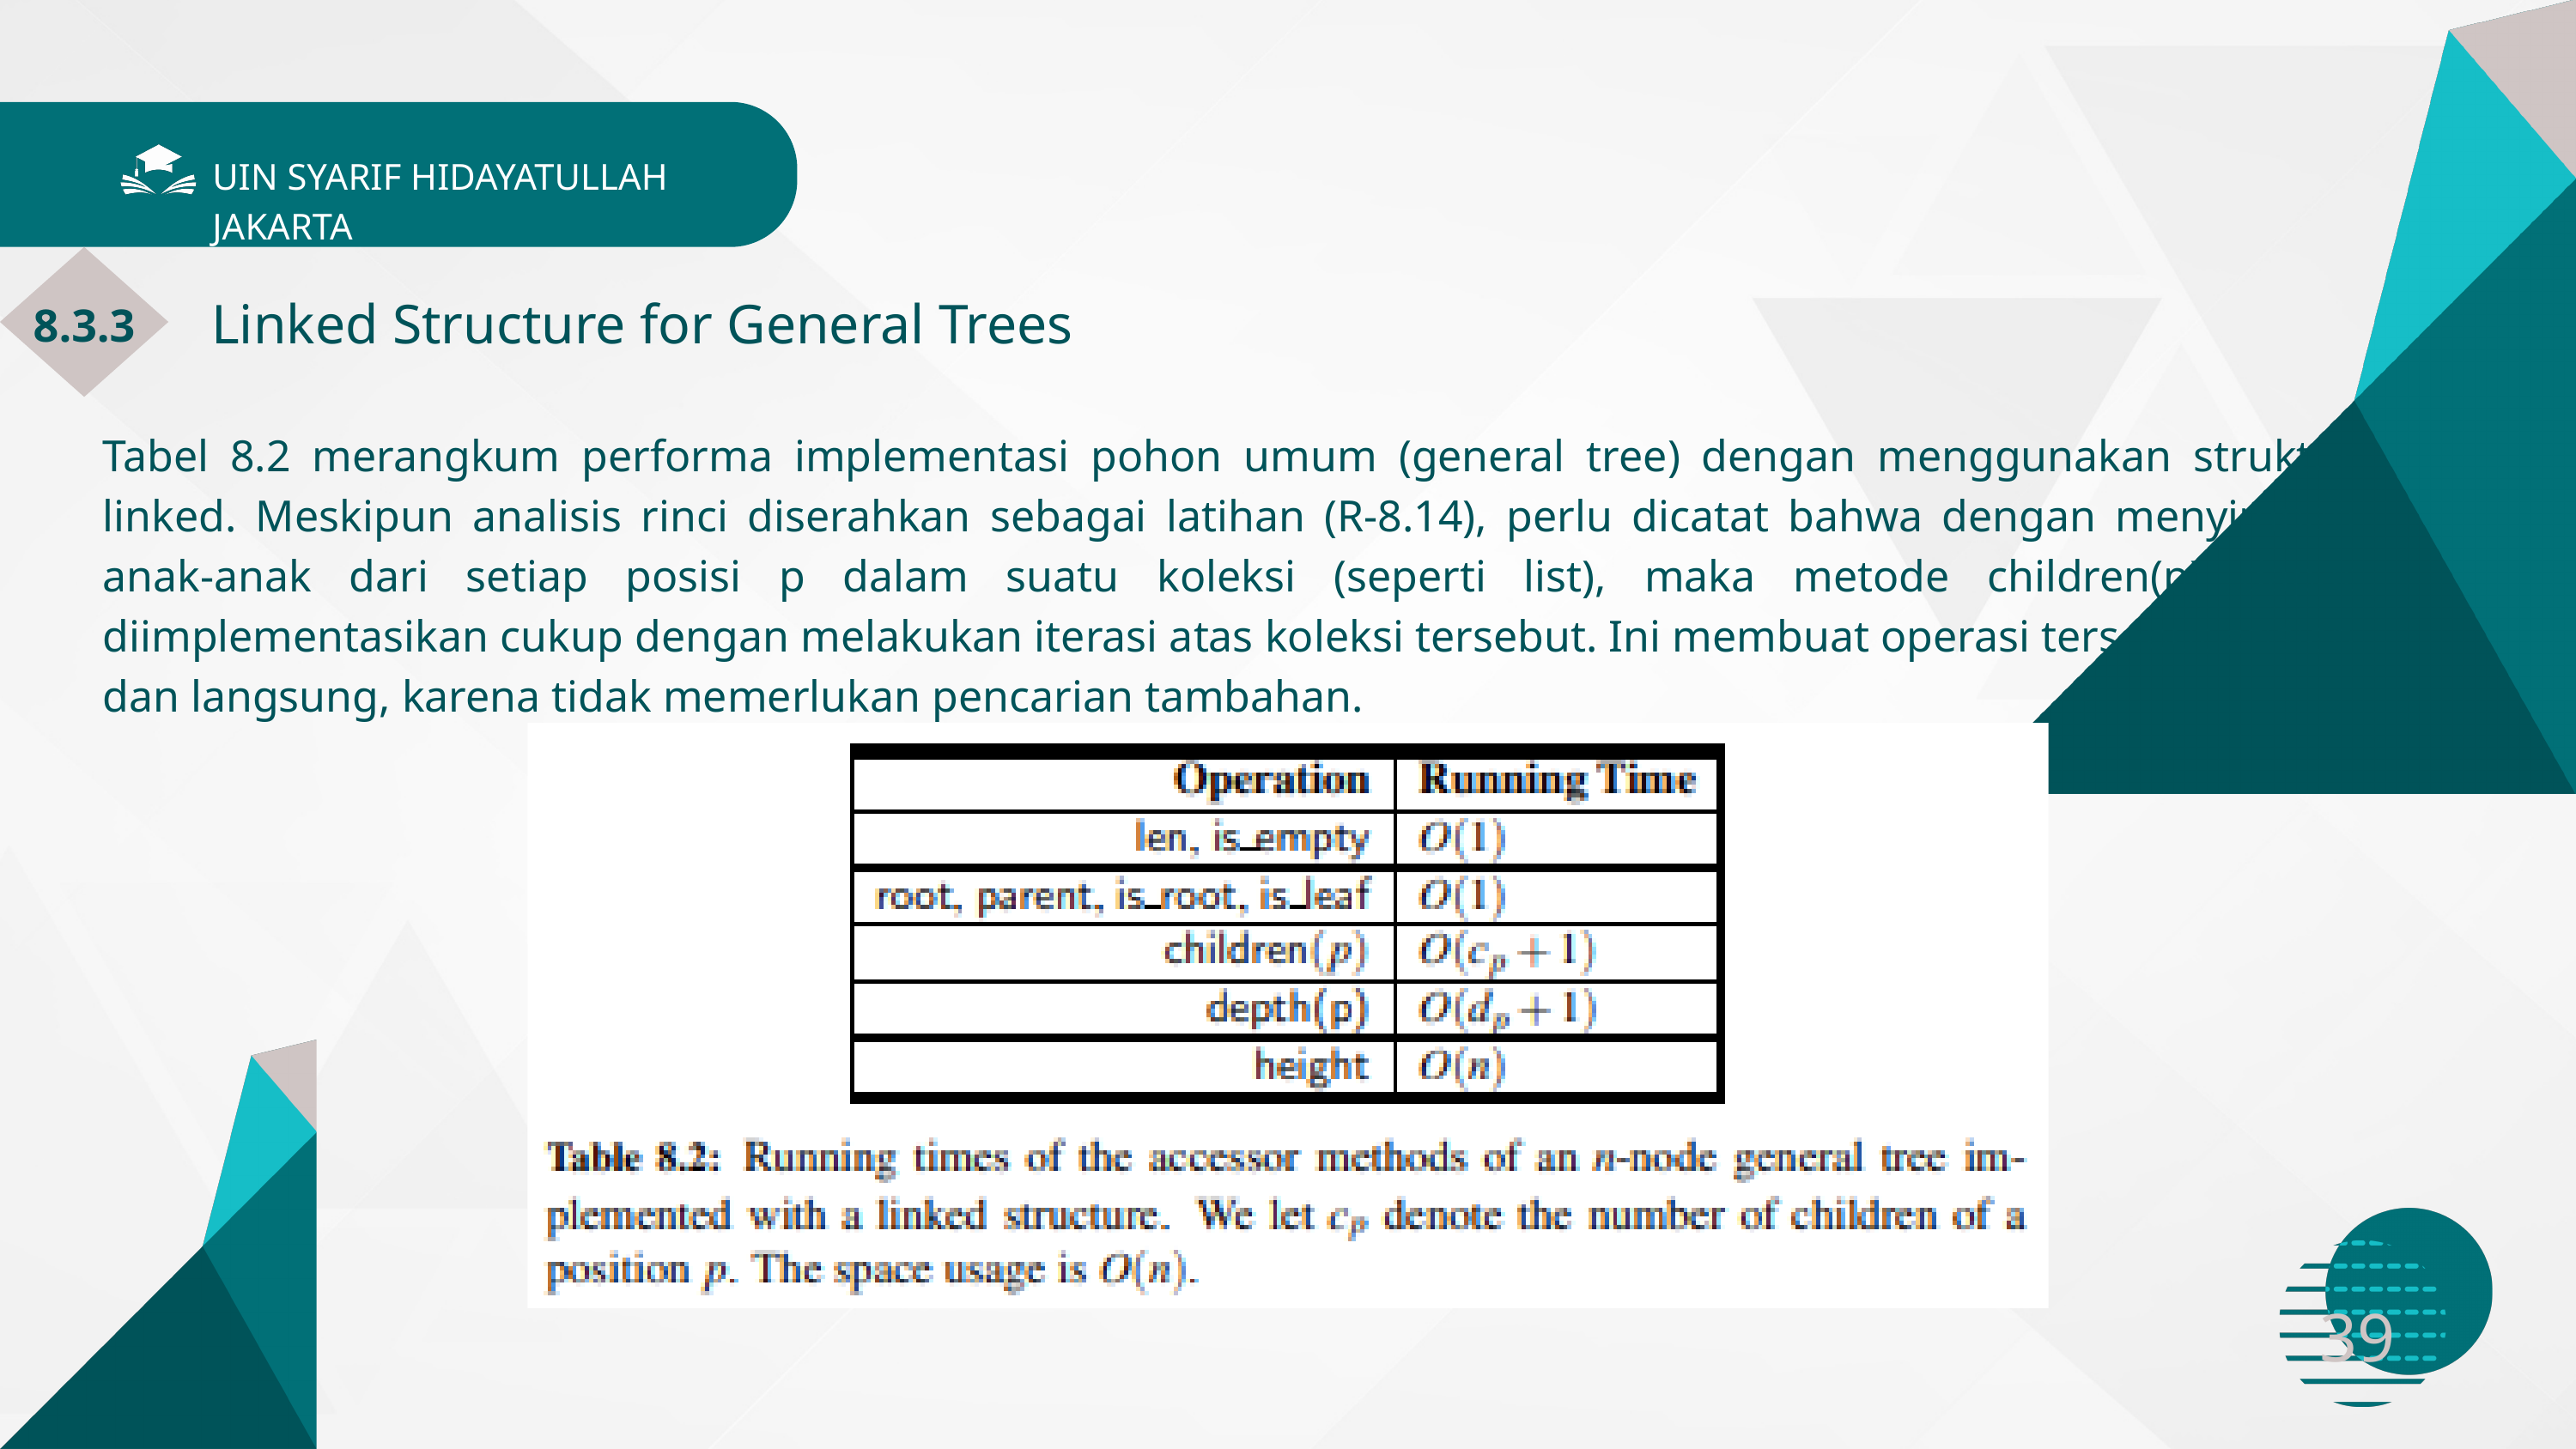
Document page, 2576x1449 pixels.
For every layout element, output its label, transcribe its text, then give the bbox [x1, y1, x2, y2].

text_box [0, 101, 798, 246]
text_box [0, 0, 2576, 1449]
text_box [527, 723, 2049, 1308]
text_box 39 [2284, 1282, 2432, 1375]
text_box [1961, 0, 2576, 794]
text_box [0, 246, 1523, 397]
text_box [0, 1040, 317, 1449]
text_box [2279, 1208, 2493, 1407]
text_box Tabel 8.2 merangkum performa implementasi pohon umum (general tree) dengan menggunakan struktur linked. Meskipun analisis rinci diserahkan sebagai latihan (R-8.14), perlu dicatat bahwa dengan menyimpan anak-anak dari setiap posisi p dalam suatu koleksi (seperti list), maka metode children(p) dapat diimplementasikan cukup dengan melakukan iterasi atas koleksi tersebut. Ini membuat operasi tersebut efisien dan langsung, karena tidak memerlukan pencarian tambahan. [102, 420, 2358, 721]
